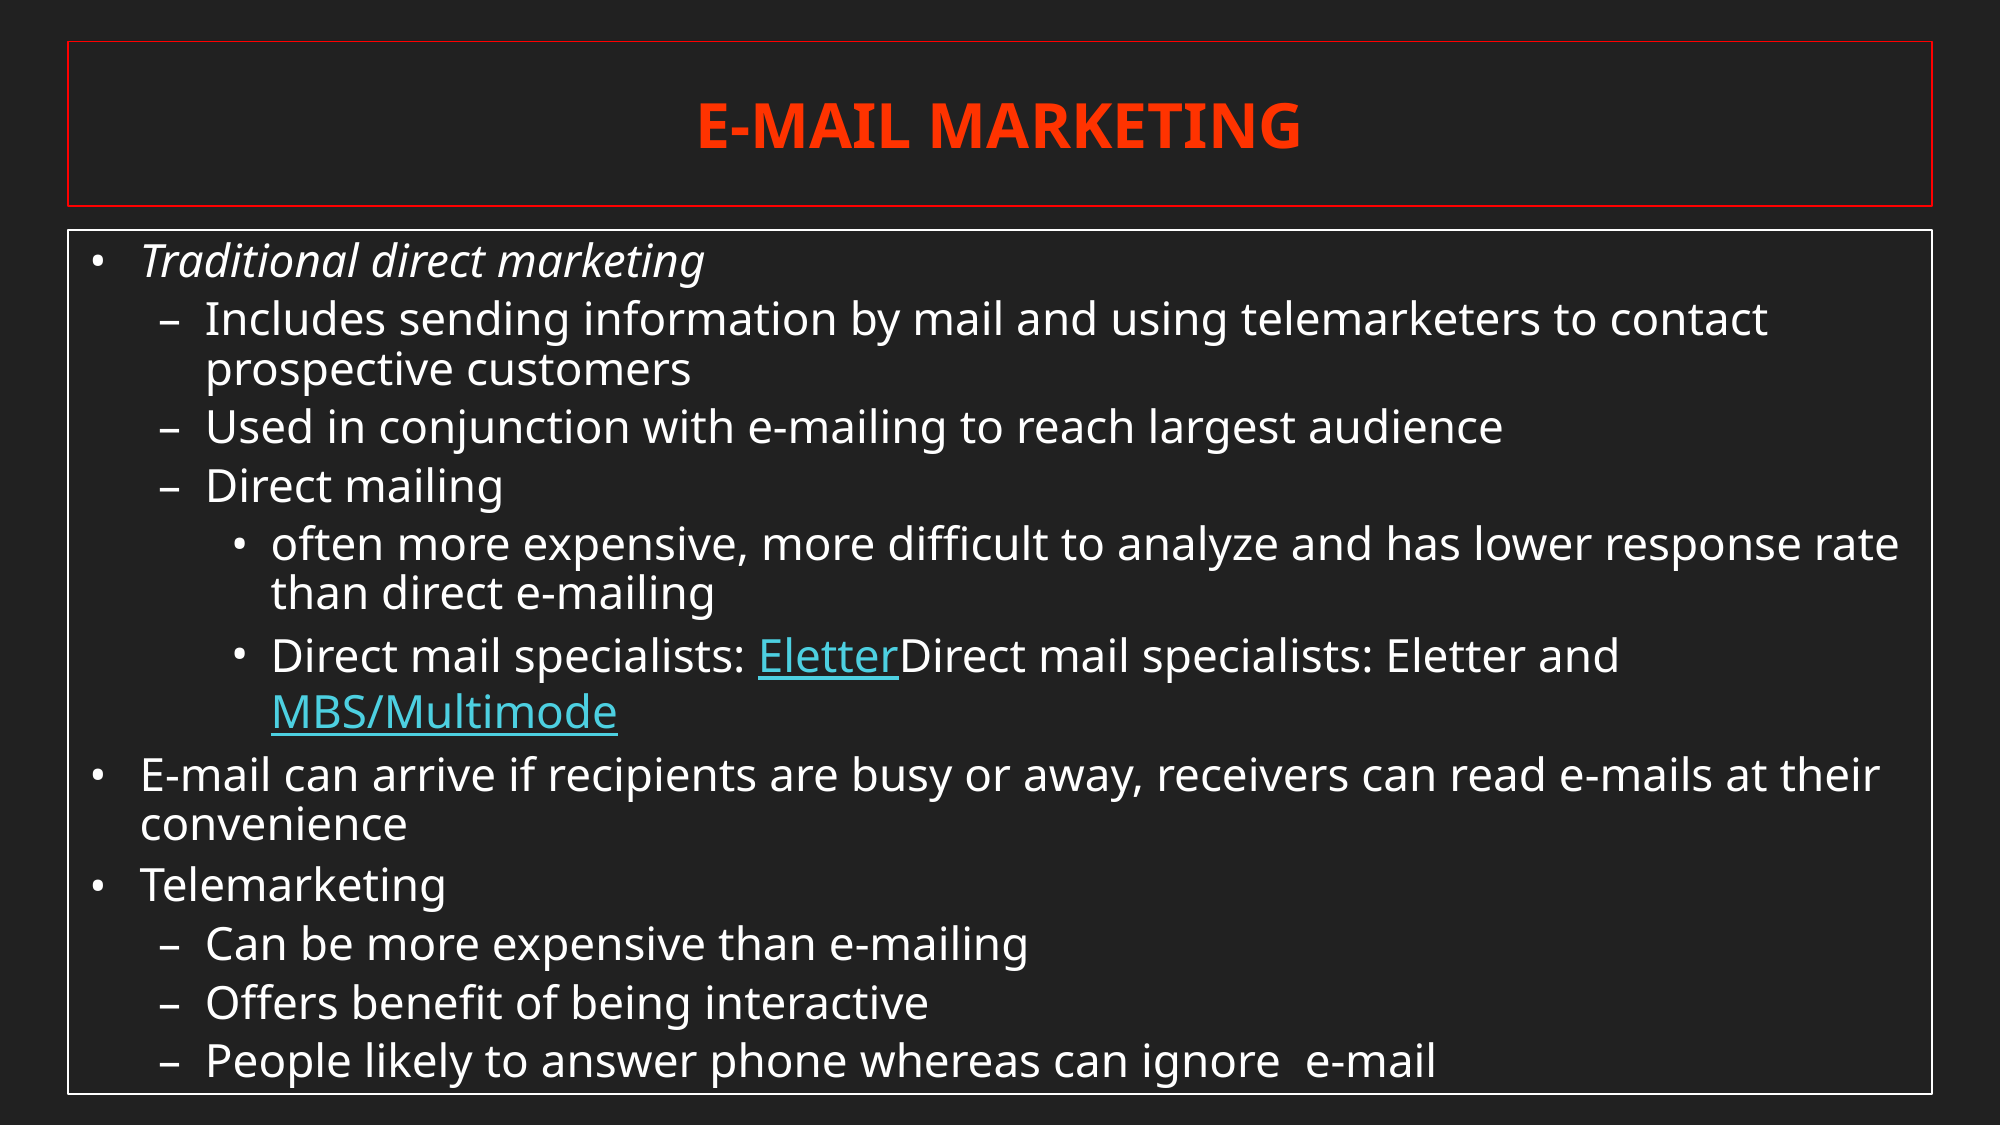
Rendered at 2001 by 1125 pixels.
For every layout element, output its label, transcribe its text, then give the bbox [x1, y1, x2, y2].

title E-MAIL MARKETING [68, 41, 1932, 207]
list Traditional direct marketing Includes sending information by mail and using telemarketers to contact prospective customers Used in conjunction with e-mailing to reach largest audience Direct mailing often more expensive, more difficult to analyze and has lower response rate than direct e-mailing Direct mail specialists: EletterDirect mail specialists: Eletter and MBS/Multimode E-mail can arrive if recipients are busy or away, receivers can read e-mails at their convenience Telemarketing Can be more expensive than e-mailing Offers benefit of being interactive People likely to answer phone whereas can ignore e-mail [68, 230, 1932, 1095]
